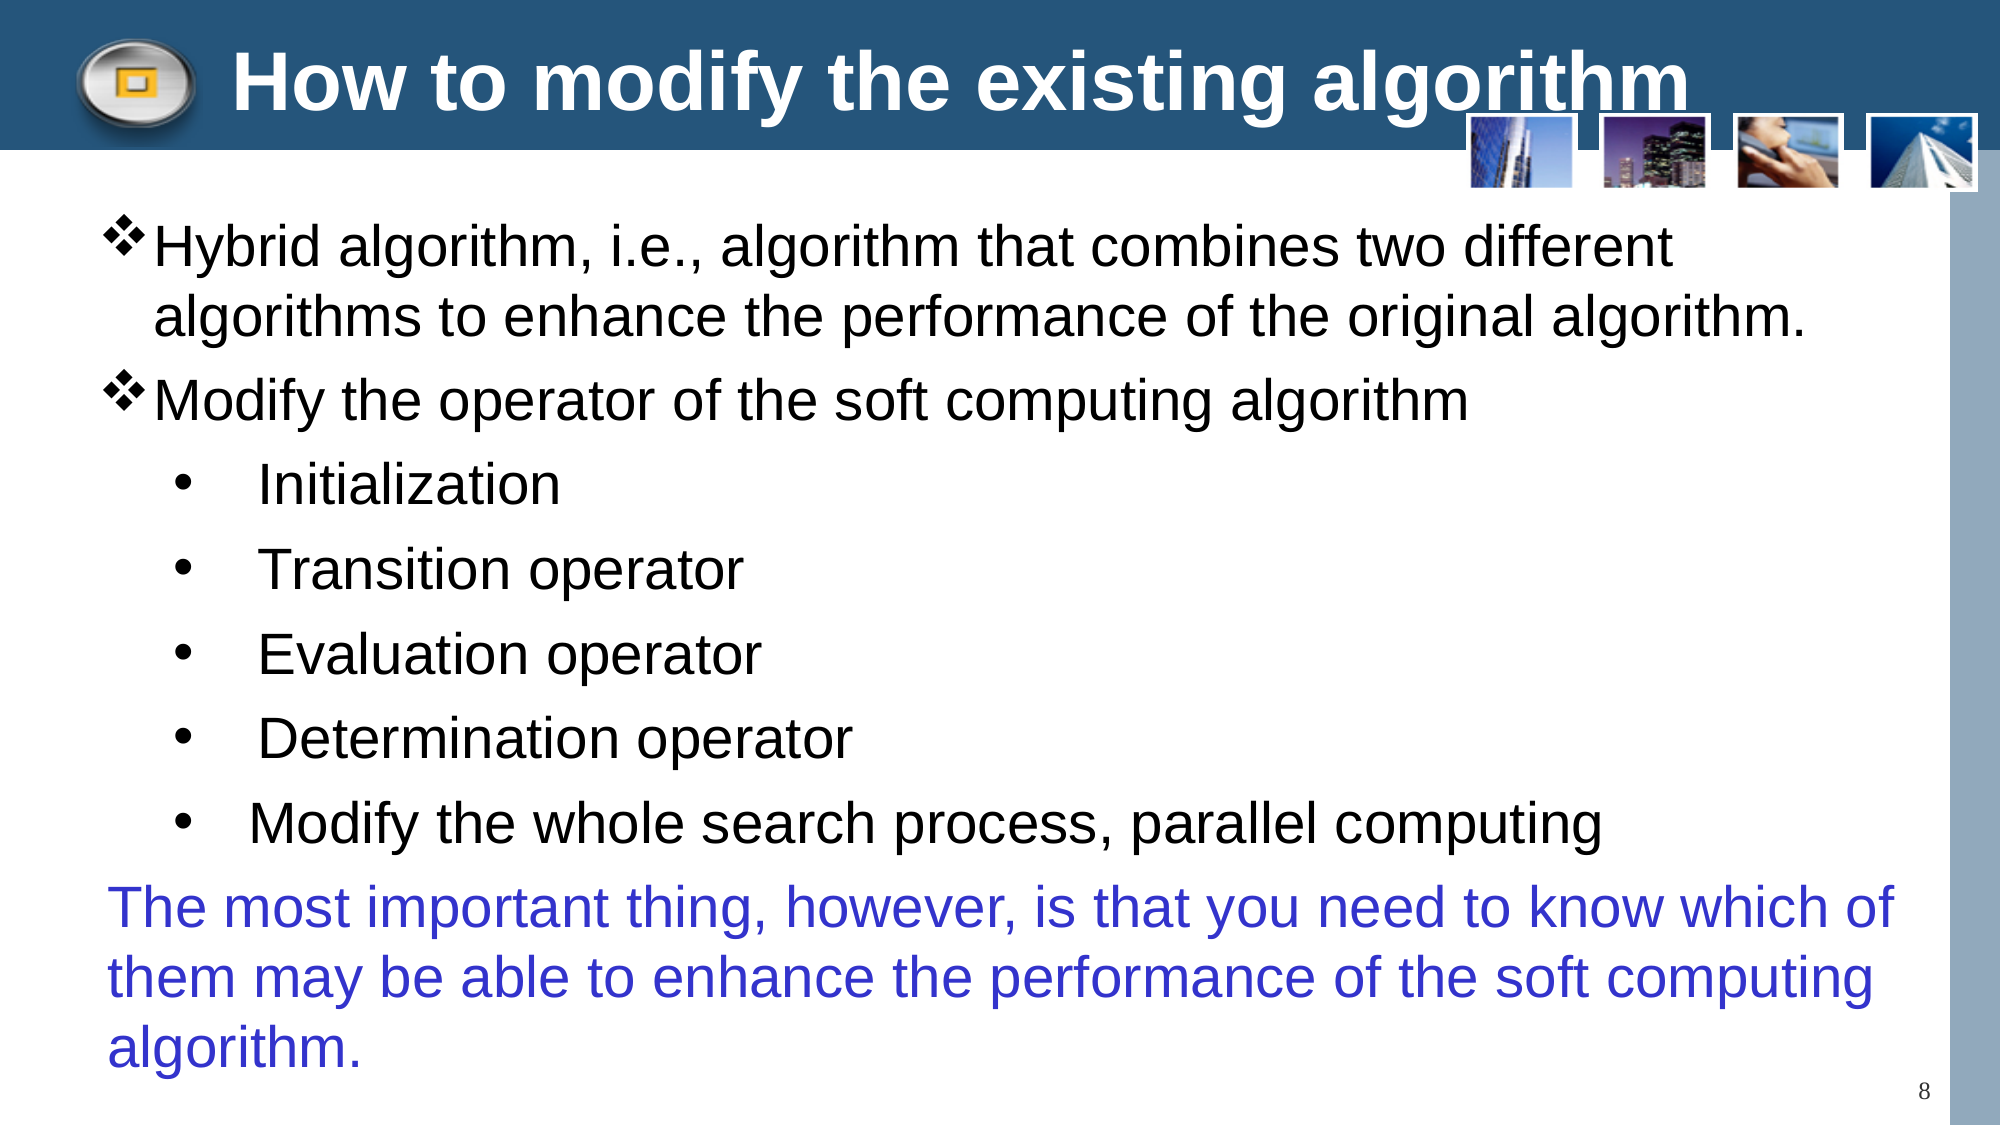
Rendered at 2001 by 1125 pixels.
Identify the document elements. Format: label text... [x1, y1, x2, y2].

picture [1466, 118, 1578, 192]
slide_number 8 [1833, 1067, 2001, 1110]
text_box Hybrid algorithm, i.e., algorithm that combines two different algorithms to enhance the performance of the original algorithm. Modify the operator of the soft computing algorithm Initialization Transition operator Evaluation operator Determination operator Modify the whole search process, parallel computing The most important thing, however, is that you need to know which of them may be able to enhance the performance of the soft computing algorithm. [83, 199, 1925, 1038]
text_box How to modify the existing algorithm [216, 37, 1767, 118]
picture [1733, 113, 1844, 192]
picture [66, 37, 203, 147]
picture [1866, 113, 1978, 192]
picture [1599, 118, 1711, 192]
